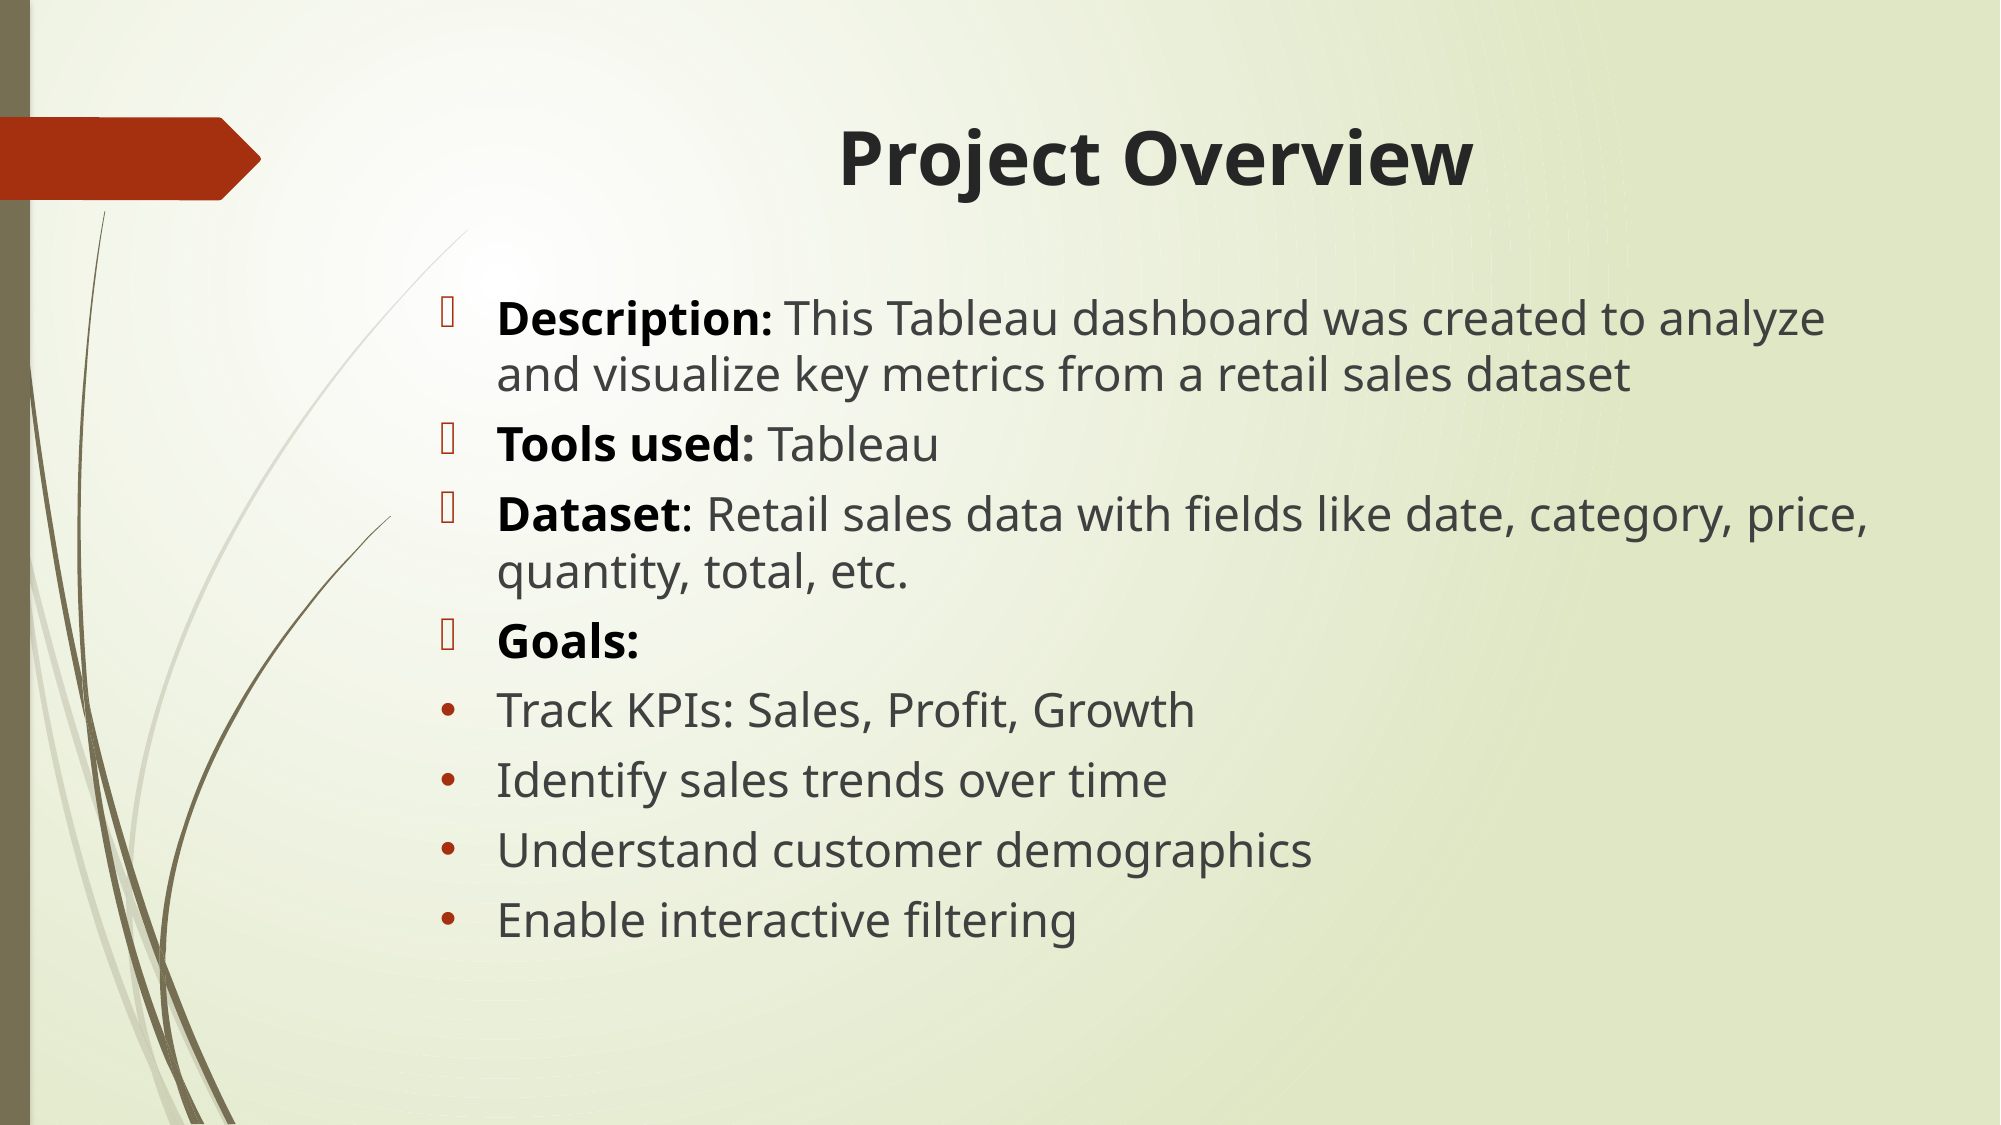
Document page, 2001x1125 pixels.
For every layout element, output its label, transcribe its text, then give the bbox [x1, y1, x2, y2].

title Project Overview [425, 102, 1888, 280]
list Description: This Tableau dashboard was created to analyze and visualize key metrics from a retail sales dataset Tools used: Tableau Dataset: Retail sales data with fields like date, category, price, quantity, total, etc. Goals: Track KPIs: Sales, Profit, Growth Identify sales trends over time Understand customer demographics Enable interactive filtering [424, 280, 1888, 970]
